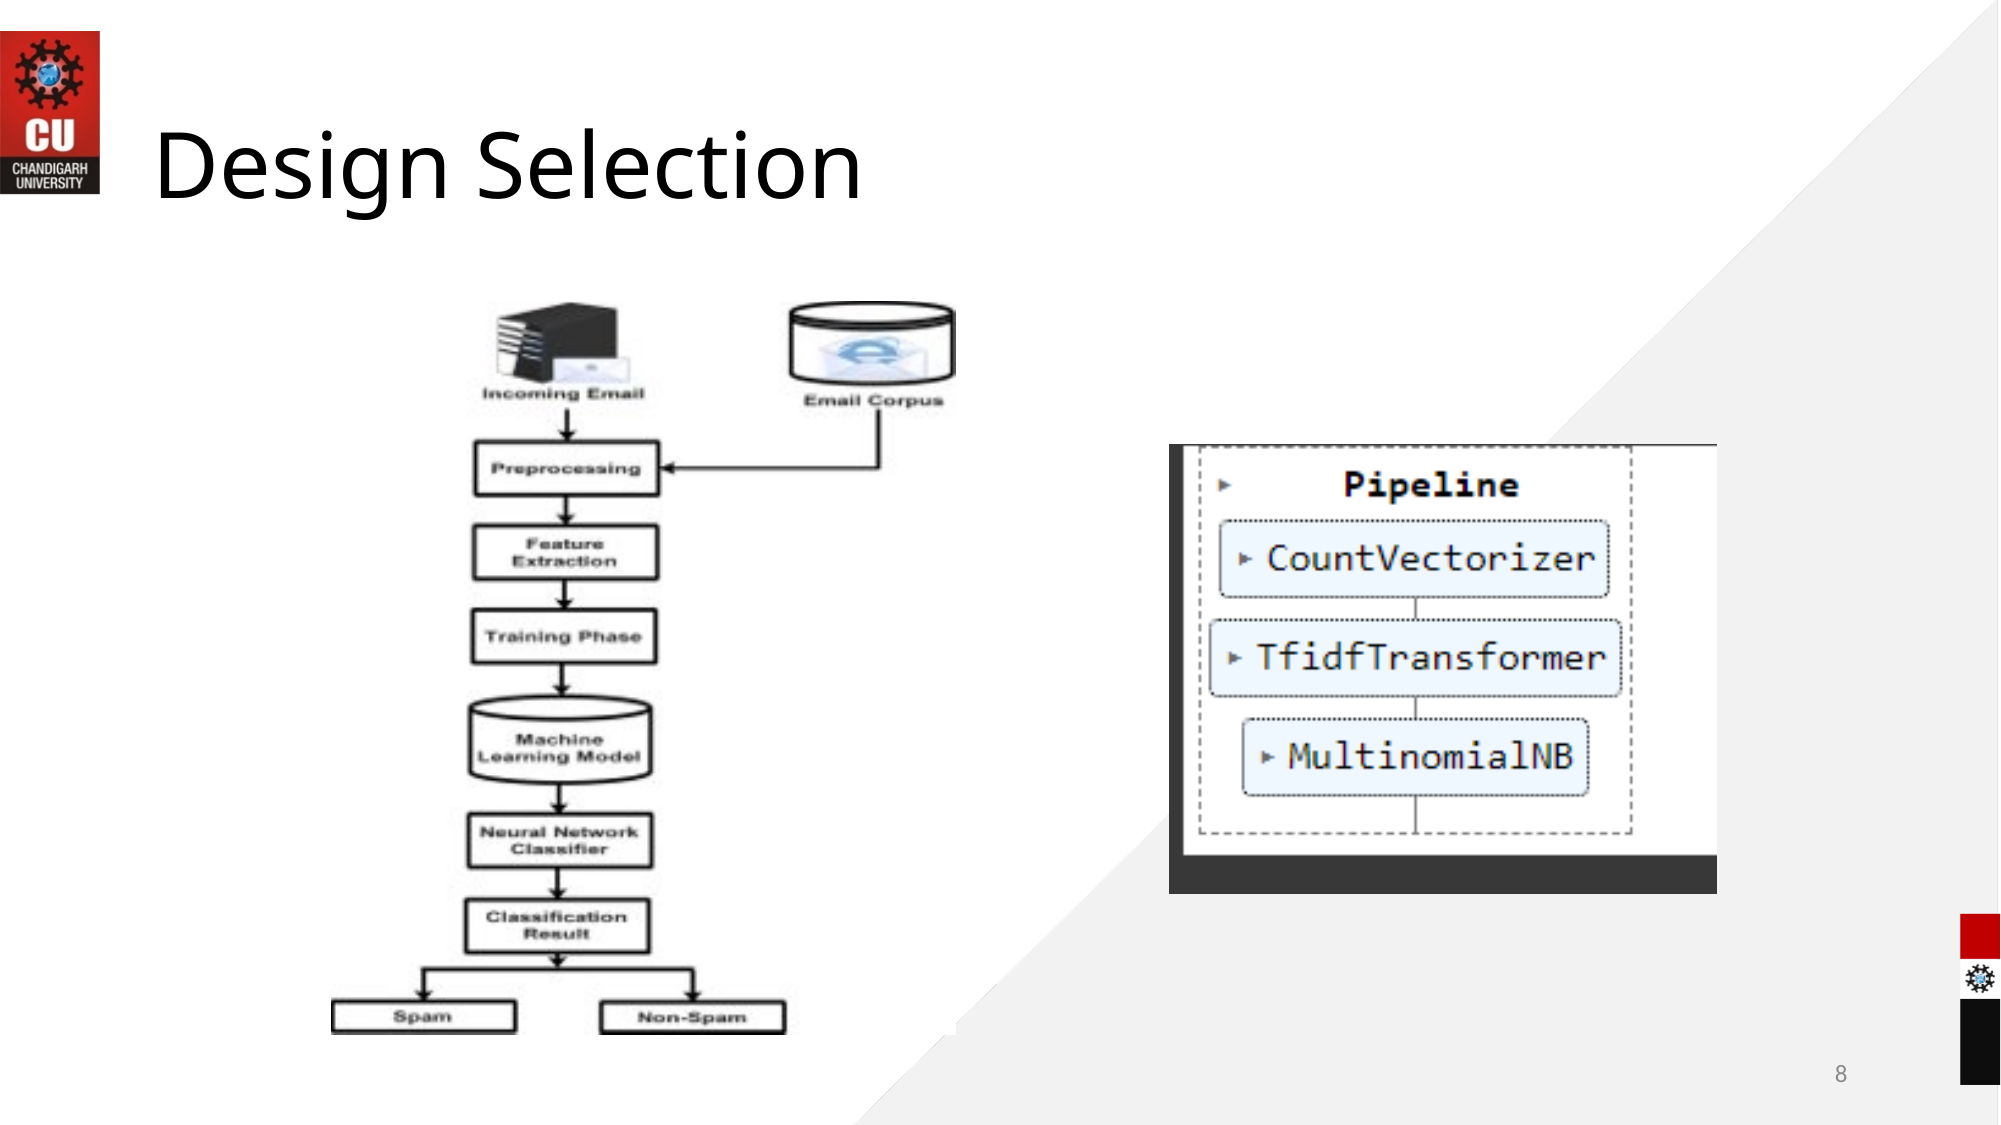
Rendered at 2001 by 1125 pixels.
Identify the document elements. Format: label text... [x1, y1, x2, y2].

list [1169, 444, 1717, 894]
slide_number 8 [1412, 1042, 1863, 1103]
picture [0, 0, 2001, 1125]
title Design Selection [137, 59, 1863, 278]
